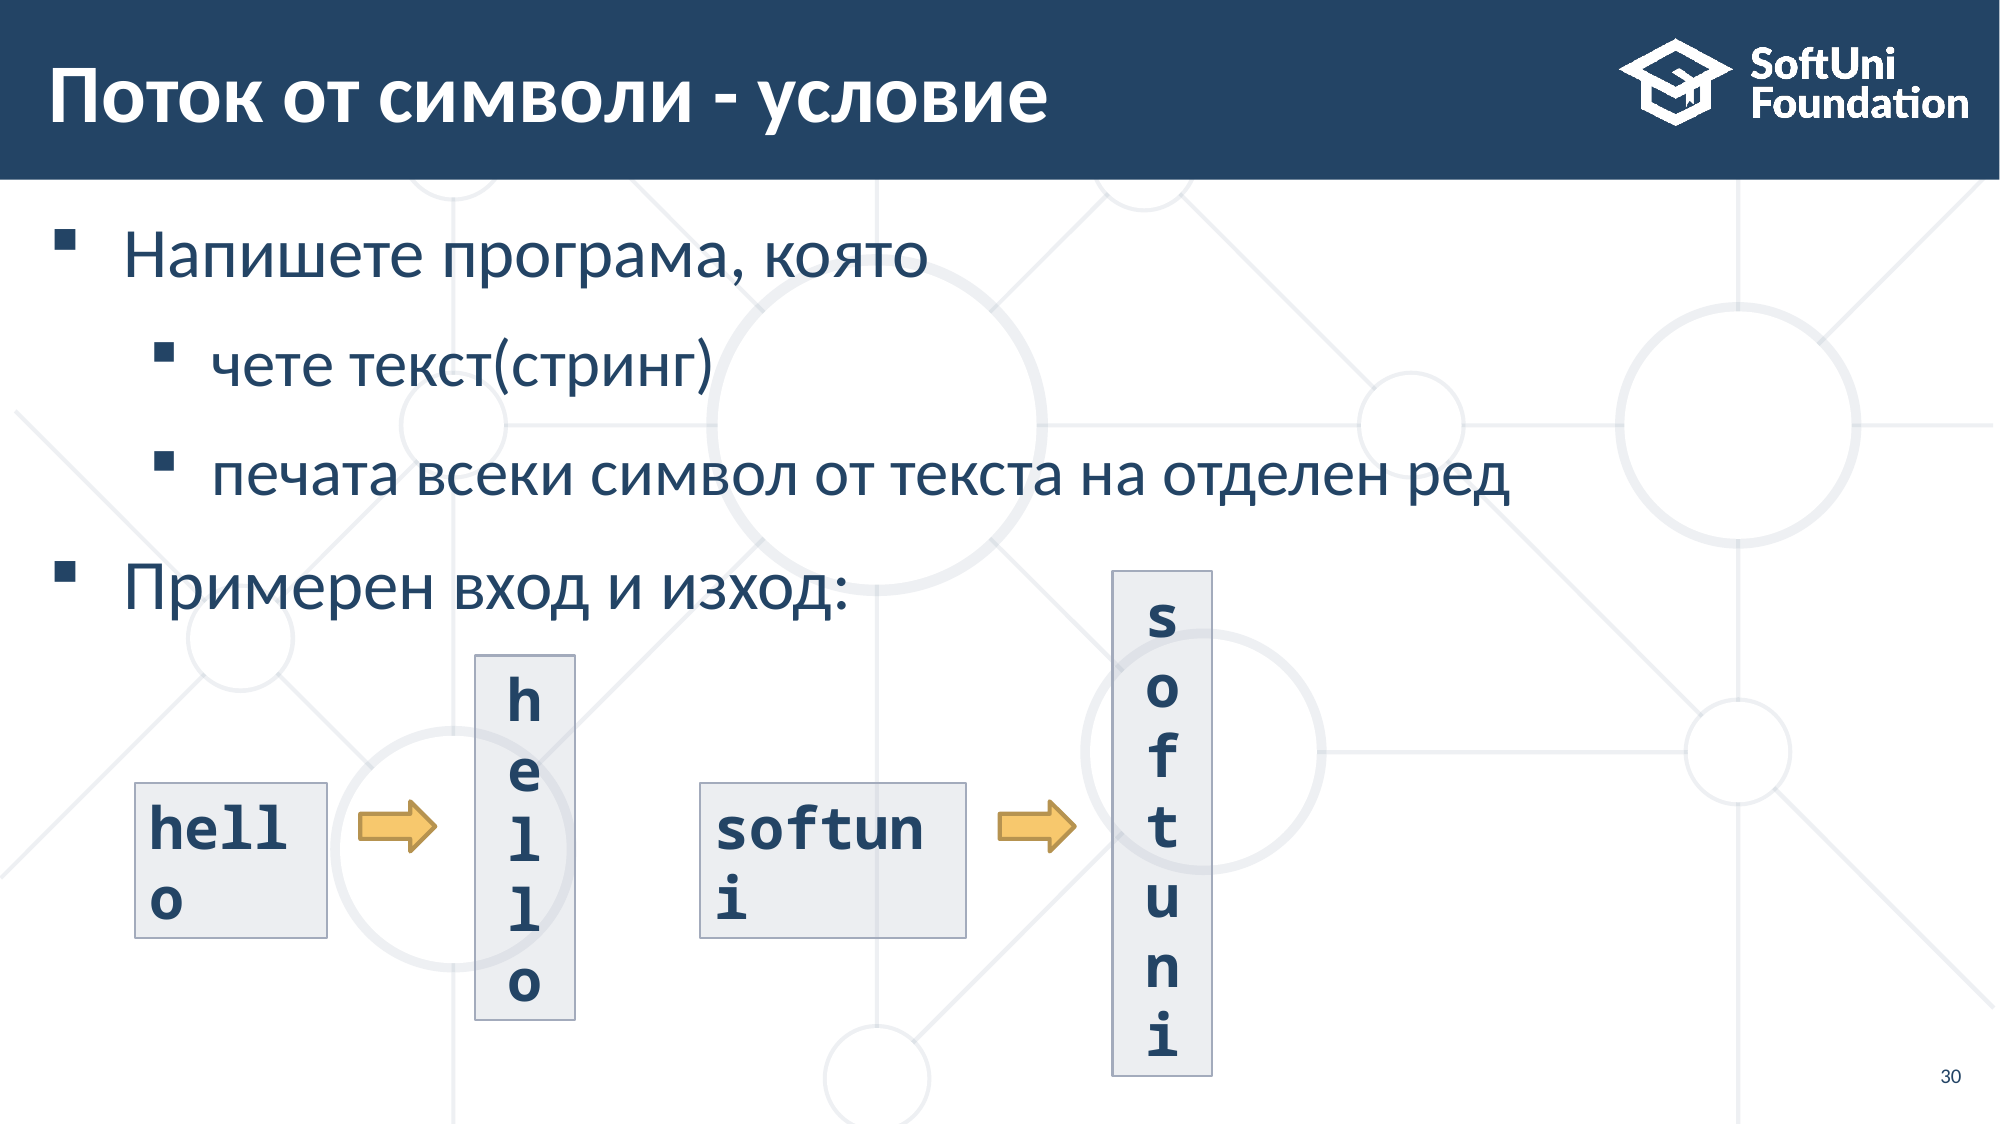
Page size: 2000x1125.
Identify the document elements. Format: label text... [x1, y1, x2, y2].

list Напишете програма, която чете текст(стринг) печата всеки символ от текста на отделен ред Примерен вход и изход: [31, 196, 1970, 1063]
text_box hello [134, 783, 328, 939]
text_box softuni [699, 783, 967, 939]
text_box h e l l o [475, 655, 576, 1021]
text_box [997, 799, 1077, 854]
slide_number 30 [1896, 1049, 1968, 1101]
picture [1618, 38, 1968, 126]
text_box s o f t u n i [1112, 571, 1213, 1076]
title Поток от символи - условие [31, 16, 1591, 162]
text_box [358, 799, 438, 854]
